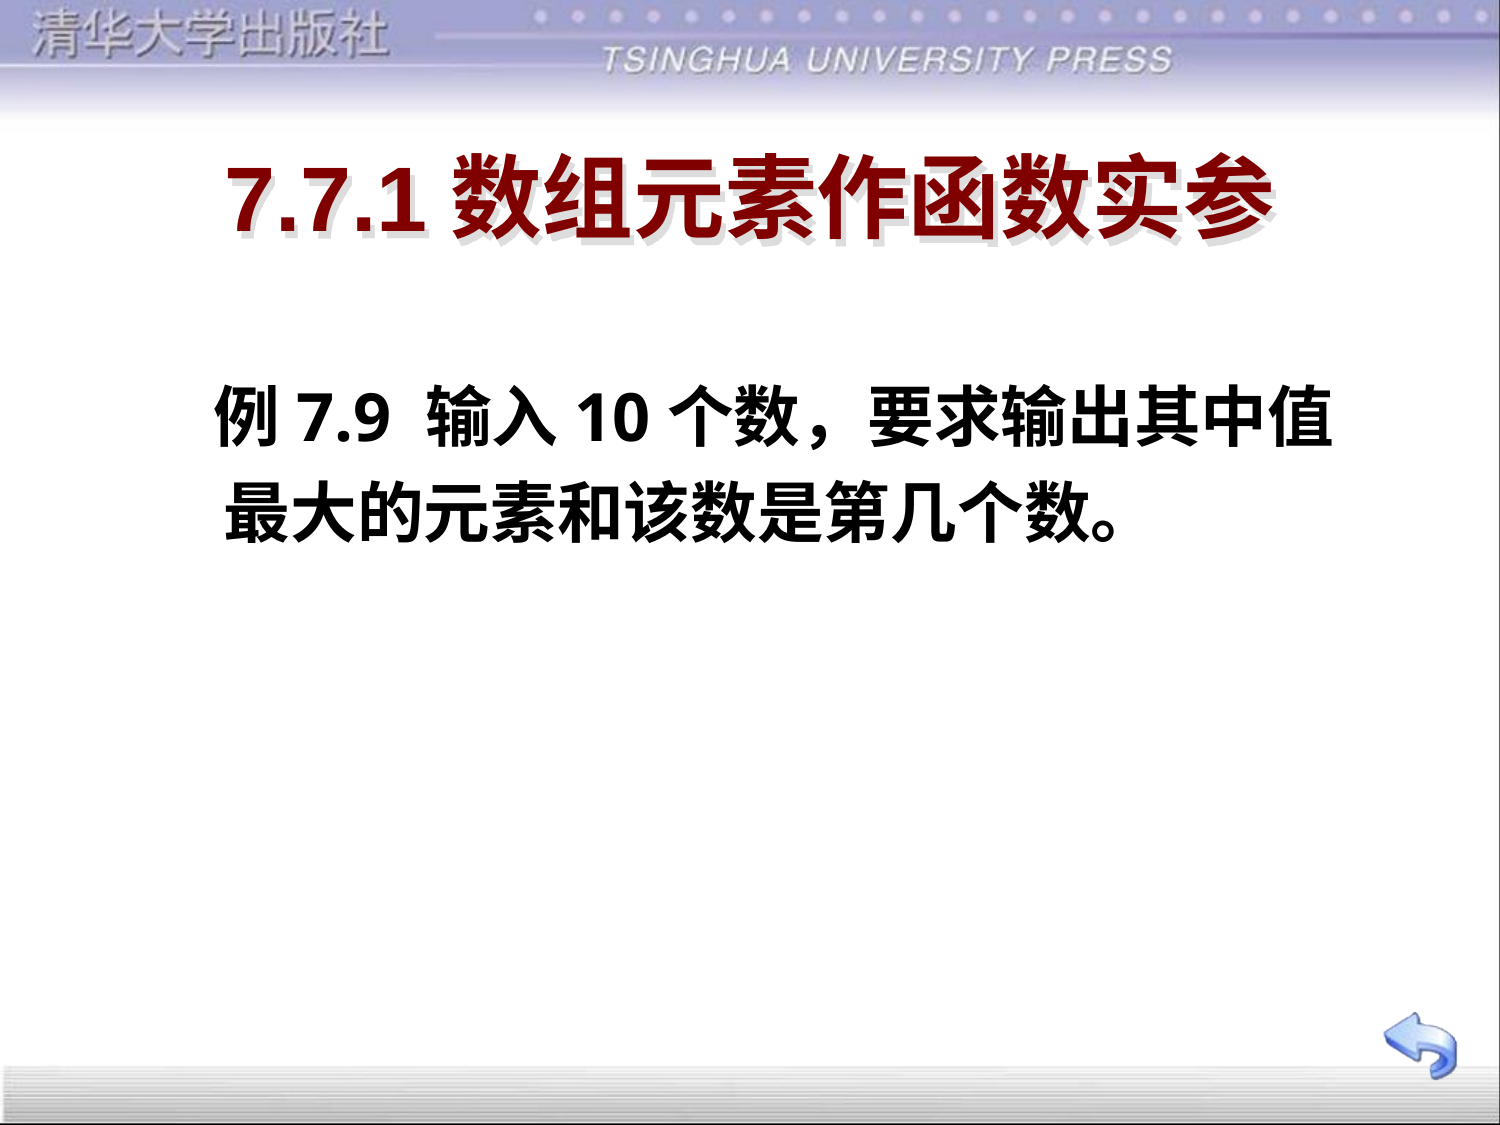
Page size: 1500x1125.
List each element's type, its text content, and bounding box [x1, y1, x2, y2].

title 7.7.1数组元素作函数实参 [23, 92, 1477, 297]
list 例7.9 输入10个数，要求输出其中值最大的元素和该数是第几个数。 [152, 351, 1360, 622]
picture [0, 0, 1500, 1125]
